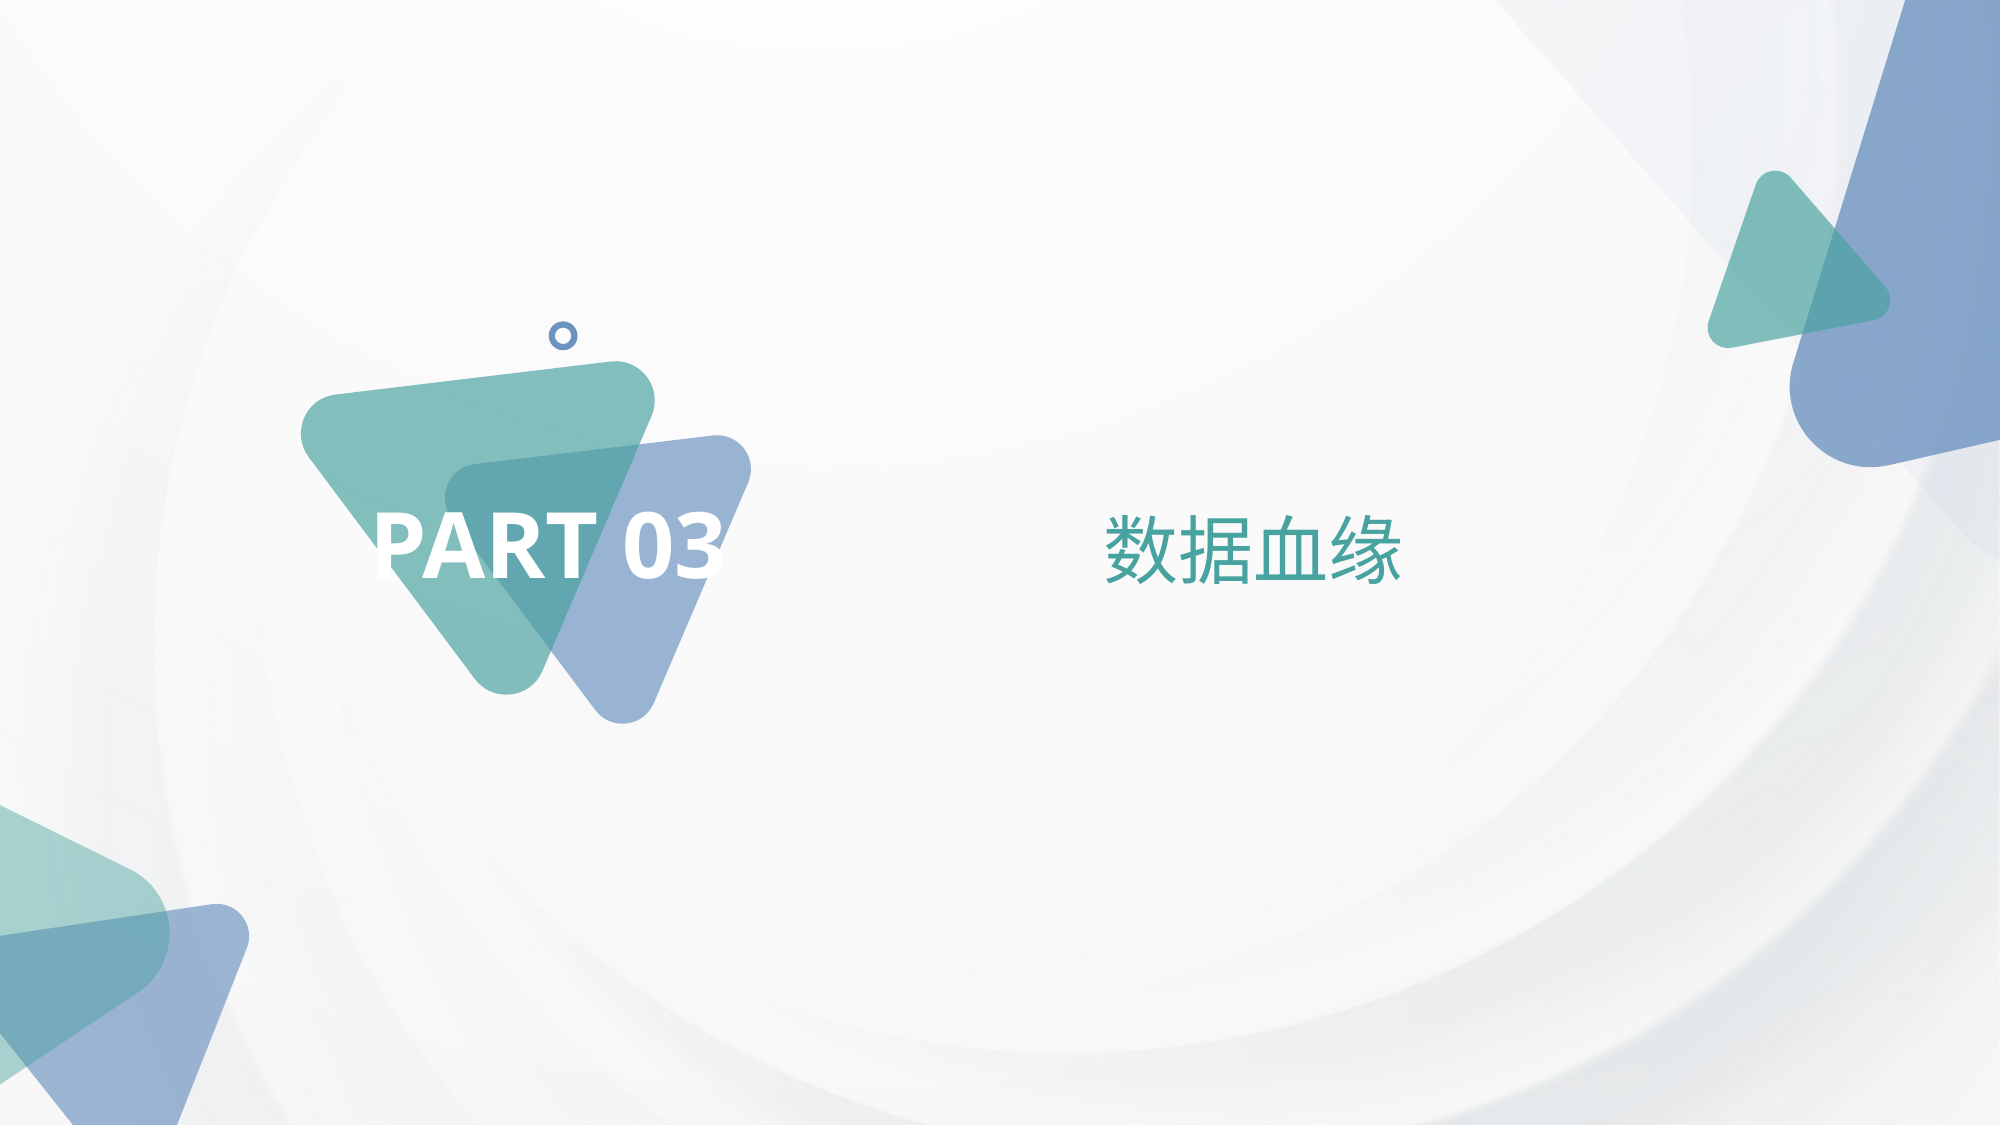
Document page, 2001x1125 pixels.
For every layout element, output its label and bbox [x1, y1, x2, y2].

text_box [0, 797, 250, 1125]
text_box [284, 291, 713, 700]
picture [0, 0, 2000, 1125]
text_box [1490, 0, 2000, 566]
